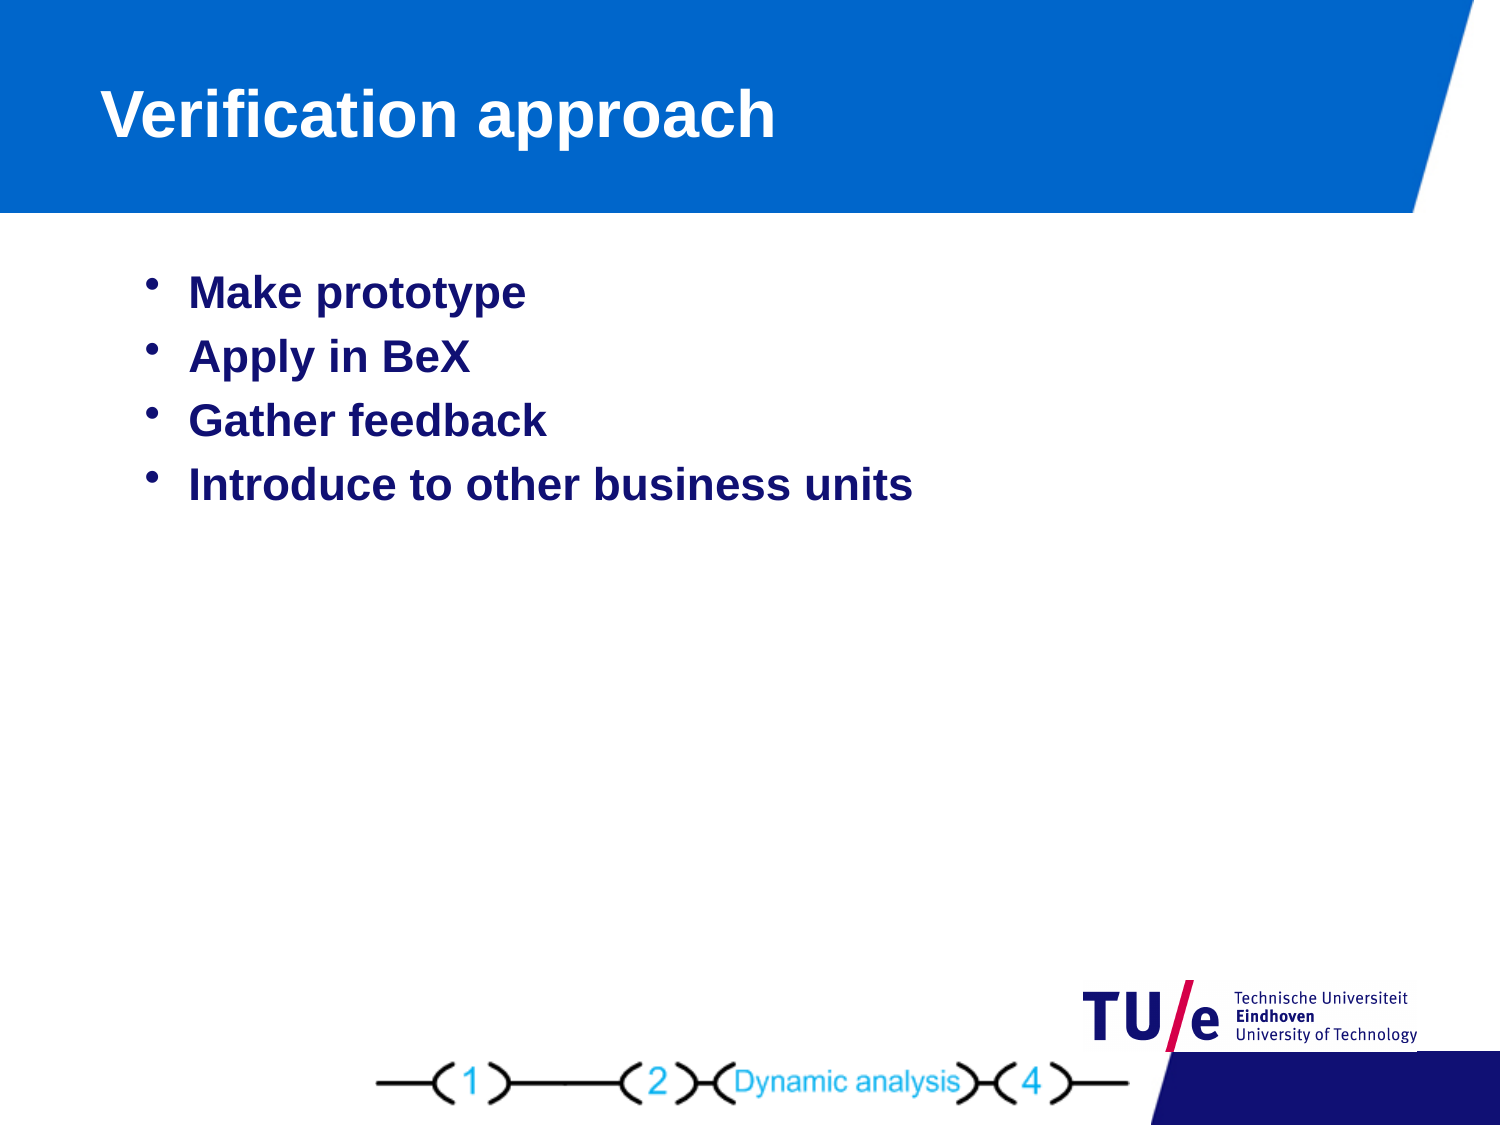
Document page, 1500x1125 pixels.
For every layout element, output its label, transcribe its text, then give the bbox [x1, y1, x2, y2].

title Verification approach [100, 35, 1417, 187]
picture [0, 0, 1474, 213]
list Make prototype Apply in BeX Gather feedback Introduce to other business units [100, 262, 1412, 927]
picture [1083, 980, 1500, 1125]
picture [374, 1054, 1130, 1107]
